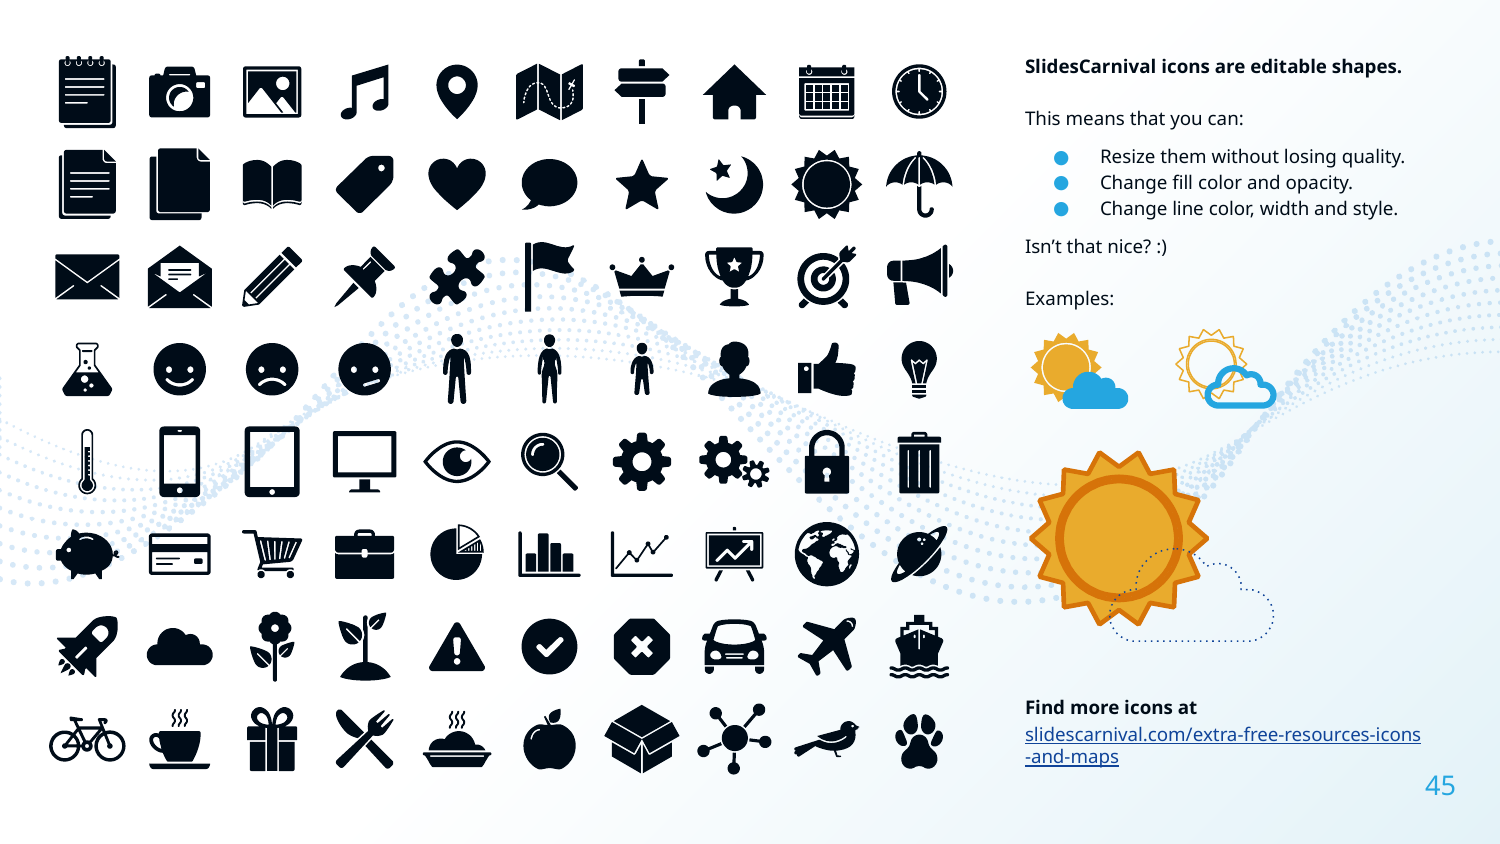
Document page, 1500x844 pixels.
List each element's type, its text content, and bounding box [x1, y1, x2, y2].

text_box [616, 159, 668, 210]
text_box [1030, 332, 1102, 403]
list SlidesCarnival icons are editable shapes. This means that you can: Resize them without losing quality. Change fill color and opacity. Change line color, width and style. Isn’t that nice? :) Examples: [1025, 51, 1425, 302]
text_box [242, 66, 302, 118]
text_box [334, 529, 395, 580]
text_box [146, 628, 213, 666]
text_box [614, 59, 670, 125]
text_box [62, 342, 113, 397]
text_box [428, 158, 486, 211]
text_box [334, 246, 396, 308]
text_box [521, 159, 578, 210]
text_box [159, 426, 201, 498]
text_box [335, 709, 394, 769]
text_box [49, 716, 126, 762]
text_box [58, 55, 116, 129]
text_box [523, 708, 576, 770]
text_box [245, 343, 299, 396]
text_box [241, 246, 303, 308]
list Find more icons at slidescarnival.com/extra-free-resources-icons-and-maps [1025, 692, 1425, 786]
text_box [1030, 452, 1208, 625]
text_box [1249, 374, 1274, 406]
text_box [797, 245, 857, 309]
text_box [612, 432, 672, 491]
text_box [521, 618, 578, 675]
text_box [56, 615, 118, 678]
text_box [895, 713, 944, 769]
slide_number 45 [1366, 754, 1457, 819]
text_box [791, 149, 863, 220]
text_box [708, 341, 761, 397]
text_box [520, 432, 579, 491]
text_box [147, 245, 212, 309]
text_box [518, 531, 581, 578]
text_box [704, 247, 764, 307]
text_box [804, 429, 850, 494]
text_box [701, 619, 767, 675]
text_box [148, 533, 211, 576]
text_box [430, 524, 484, 581]
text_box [148, 66, 211, 118]
text_box [153, 343, 206, 396]
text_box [242, 159, 302, 210]
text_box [610, 531, 674, 578]
text_box [702, 64, 767, 120]
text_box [149, 148, 211, 221]
text_box [613, 618, 671, 675]
text_box [244, 426, 300, 498]
text_box [429, 622, 485, 672]
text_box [890, 525, 948, 583]
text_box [148, 708, 211, 770]
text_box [338, 612, 391, 681]
text_box [338, 343, 391, 396]
text_box [1115, 563, 1274, 642]
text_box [609, 256, 675, 297]
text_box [886, 244, 954, 306]
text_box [78, 428, 97, 495]
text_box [897, 431, 942, 494]
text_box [524, 241, 575, 312]
text_box [55, 529, 120, 580]
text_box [58, 149, 116, 220]
text_box [340, 64, 389, 120]
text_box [241, 529, 303, 579]
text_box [442, 333, 472, 405]
text_box [1104, 377, 1129, 409]
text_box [797, 342, 856, 397]
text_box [422, 710, 492, 768]
text_box [436, 64, 478, 120]
text_box [797, 617, 856, 676]
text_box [699, 435, 770, 488]
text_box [246, 706, 298, 772]
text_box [885, 150, 953, 218]
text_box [55, 254, 120, 300]
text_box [705, 156, 764, 214]
text_box [335, 155, 394, 213]
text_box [705, 526, 764, 582]
text_box [794, 721, 860, 758]
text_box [697, 703, 772, 775]
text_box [515, 63, 584, 121]
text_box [249, 611, 295, 682]
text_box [537, 334, 562, 404]
text_box [794, 522, 860, 587]
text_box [891, 64, 947, 119]
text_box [889, 614, 950, 679]
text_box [332, 430, 397, 493]
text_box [422, 439, 492, 484]
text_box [798, 64, 855, 120]
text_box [901, 340, 938, 399]
text_box [429, 249, 485, 305]
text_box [1175, 329, 1248, 399]
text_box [630, 342, 654, 396]
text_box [603, 704, 680, 774]
